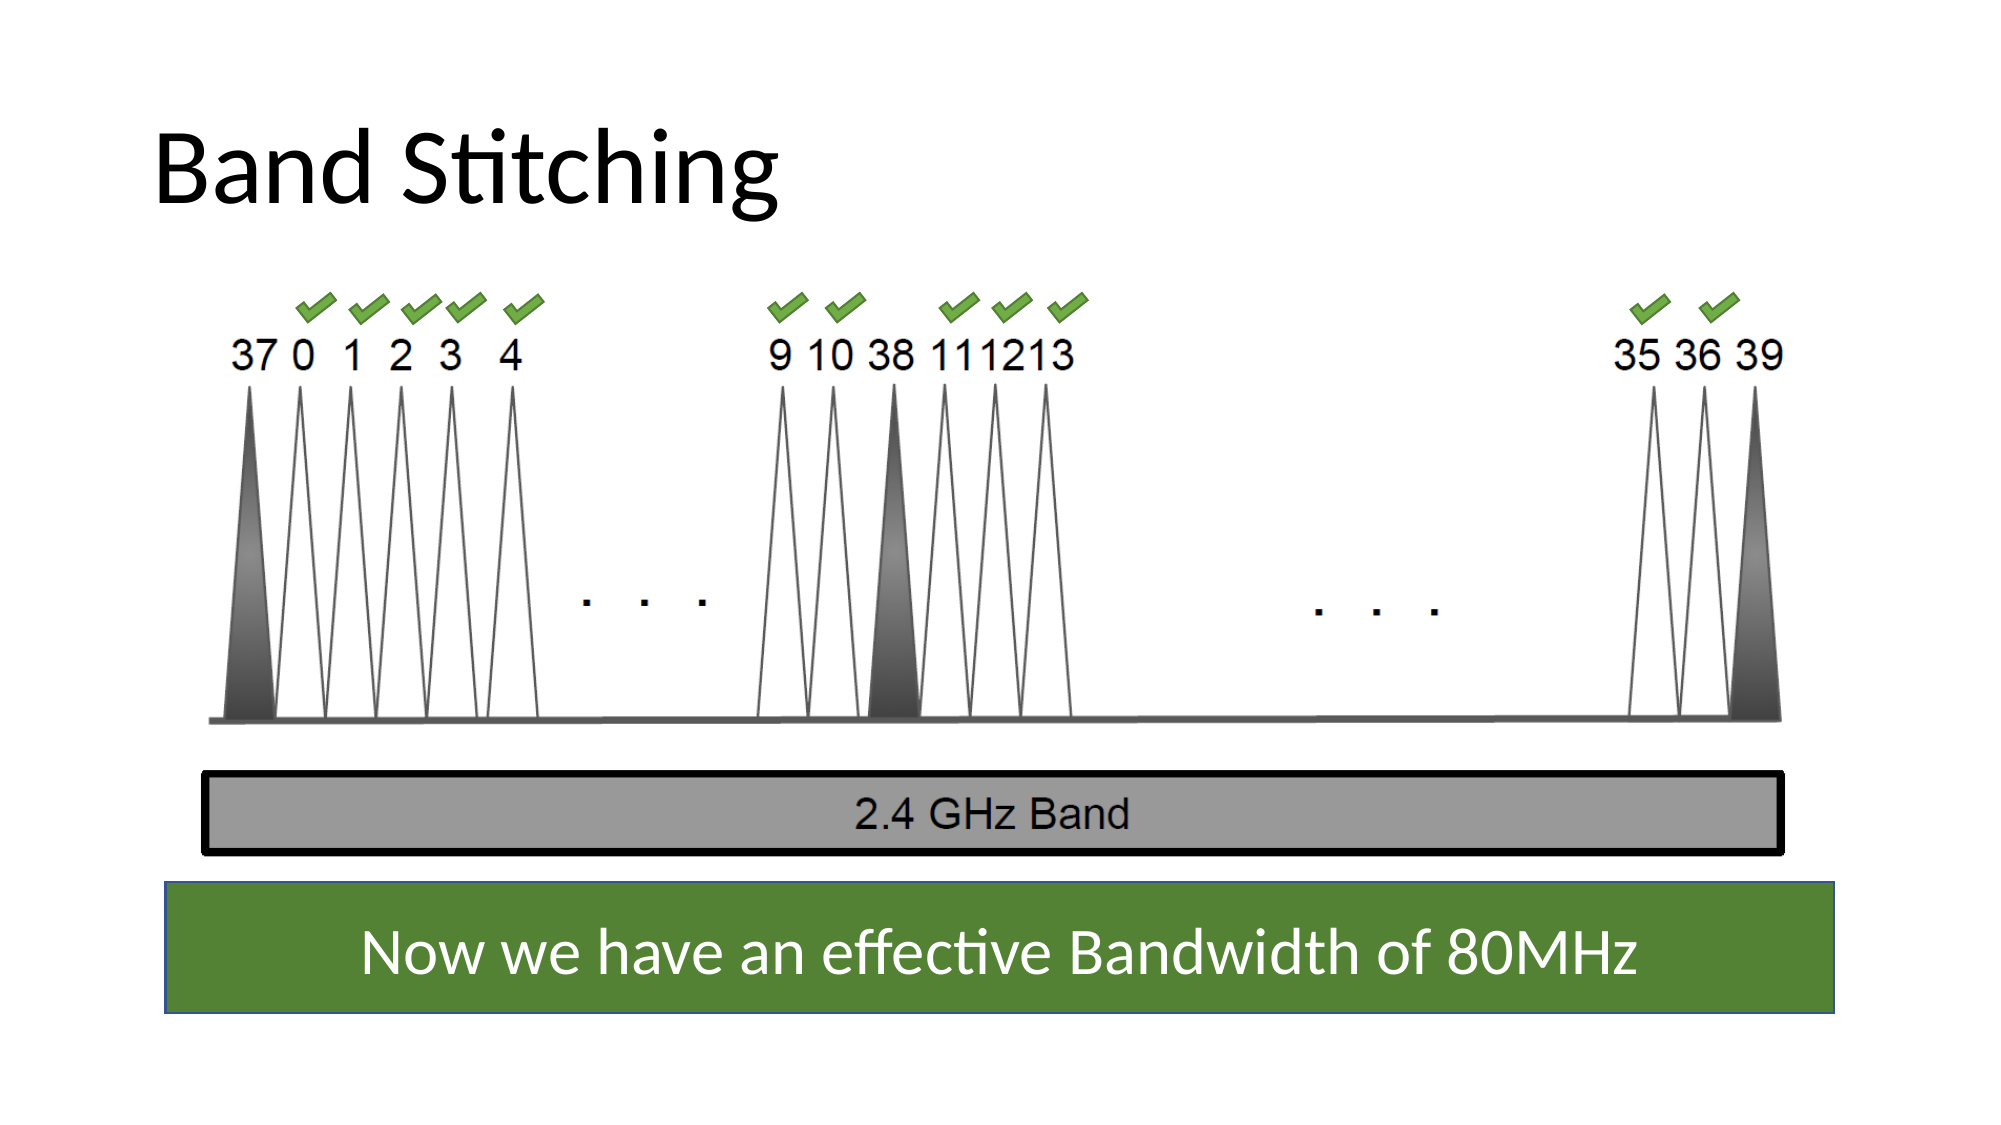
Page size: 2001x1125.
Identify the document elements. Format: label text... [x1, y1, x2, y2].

text_box [400, 293, 443, 323]
text_box [502, 293, 546, 323]
text_box [824, 291, 867, 323]
text_box [445, 291, 488, 323]
text_box [1046, 291, 1090, 323]
text_box [348, 293, 391, 323]
text_box [1698, 291, 1741, 323]
text_box [295, 291, 338, 323]
text_box Now we have an effective Bandwidth of 80MHz [164, 881, 1835, 1014]
text_box [991, 291, 1034, 323]
text_box [766, 291, 810, 323]
text_box [1629, 293, 1672, 323]
title Band Stitching [137, 59, 1863, 278]
text_box [938, 291, 981, 323]
picture [180, 323, 1805, 869]
